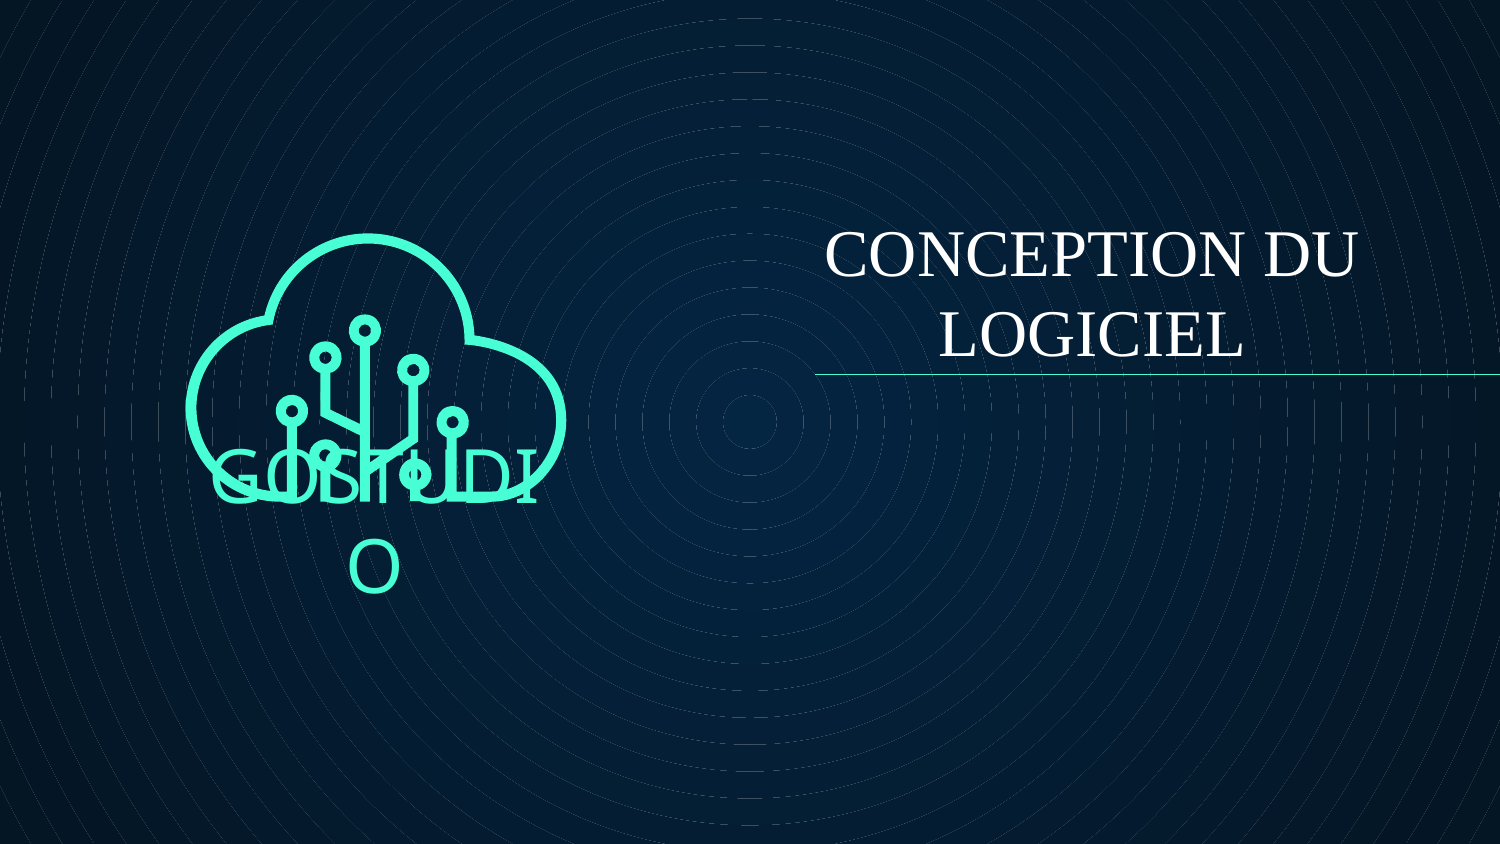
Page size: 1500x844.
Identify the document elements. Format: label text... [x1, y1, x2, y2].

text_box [181, 228, 567, 503]
title GOSTUDIO [171, 523, 577, 624]
title CONCEPTION DU LOGICIEL [802, 285, 1382, 385]
